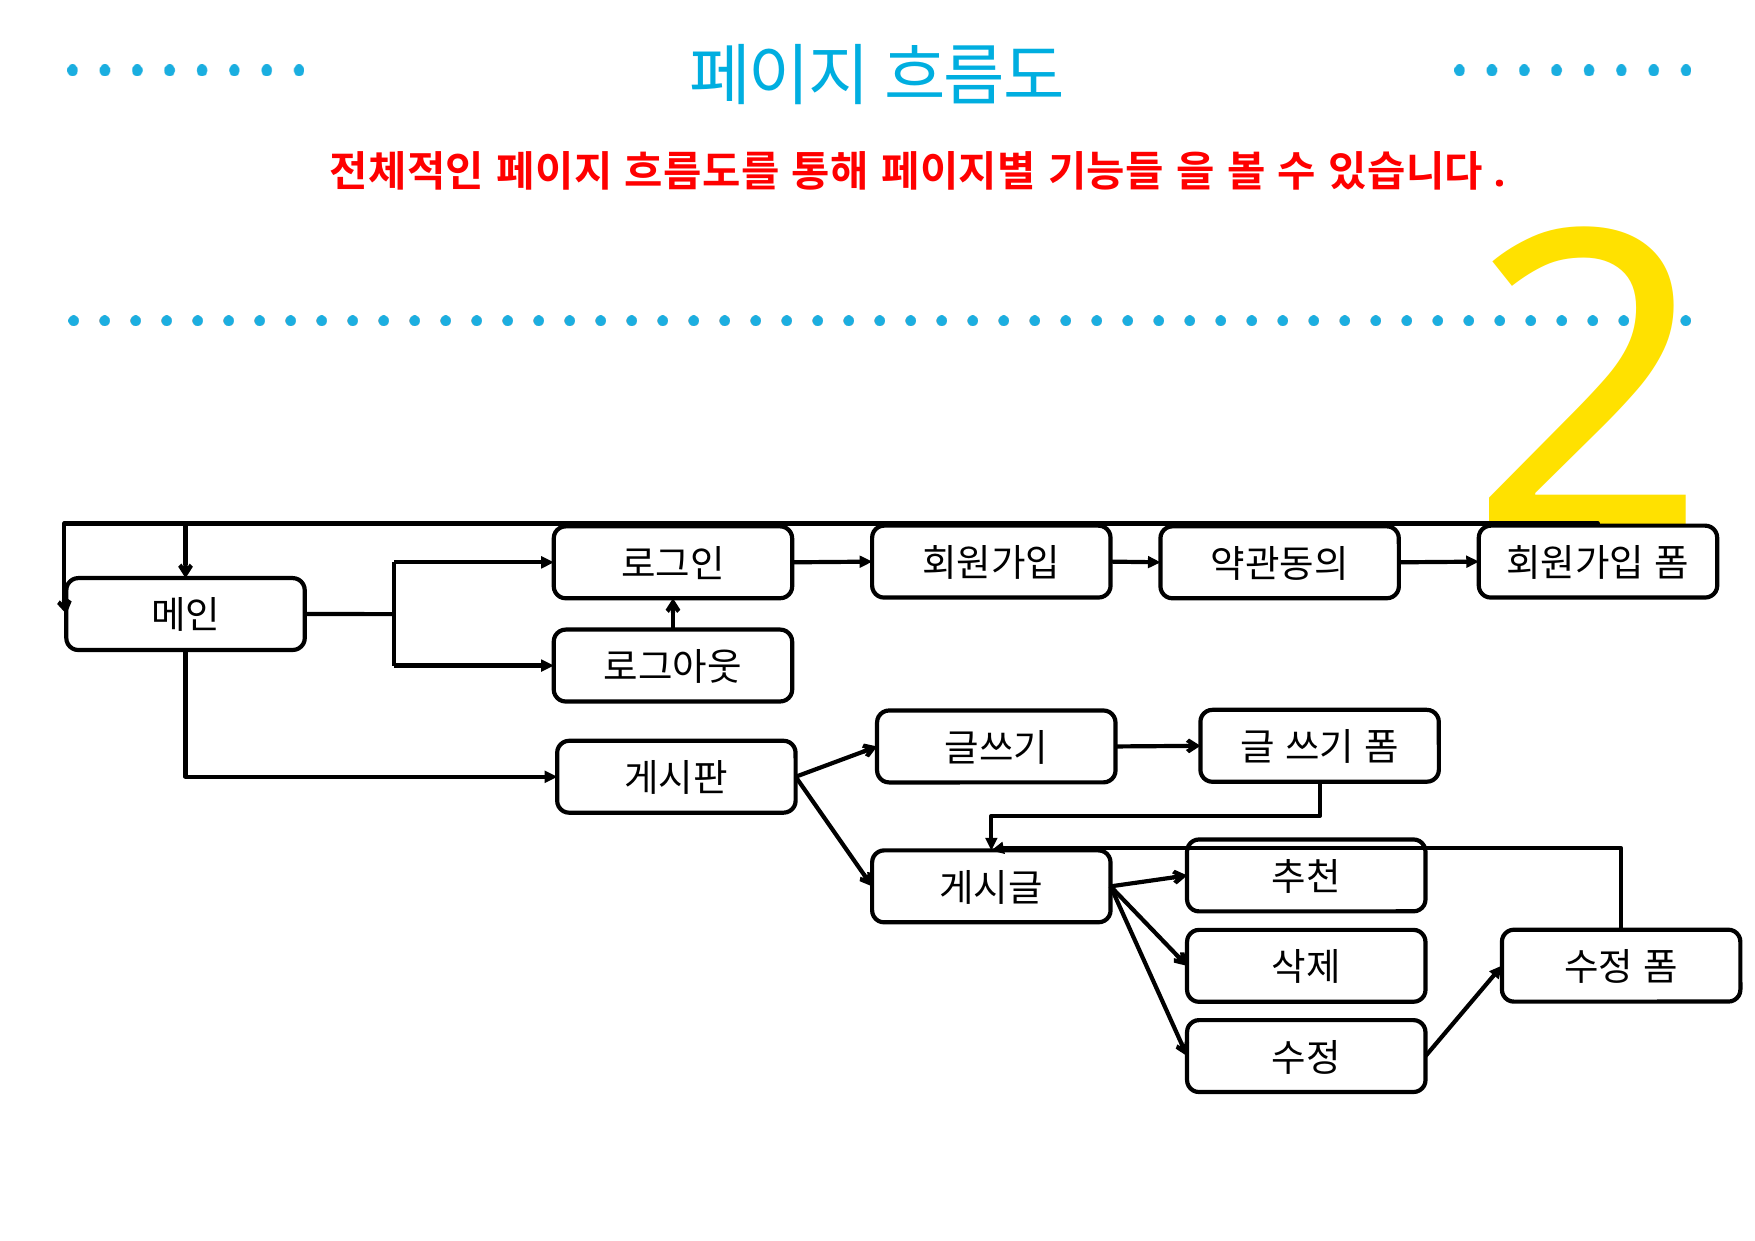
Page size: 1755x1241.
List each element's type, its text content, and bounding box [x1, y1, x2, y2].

picture [67, 64, 304, 76]
list 페이지 흐름도 [330, 50, 1424, 173]
picture [68, 315, 1469, 326]
list 전체적인 페이지 흐름도를 통해 페이지별 기능들 을 볼 수 있습니다. [254, 165, 1581, 284]
list 2 [1469, 194, 1688, 523]
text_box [66, 525, 1741, 1093]
picture [1454, 64, 1691, 76]
